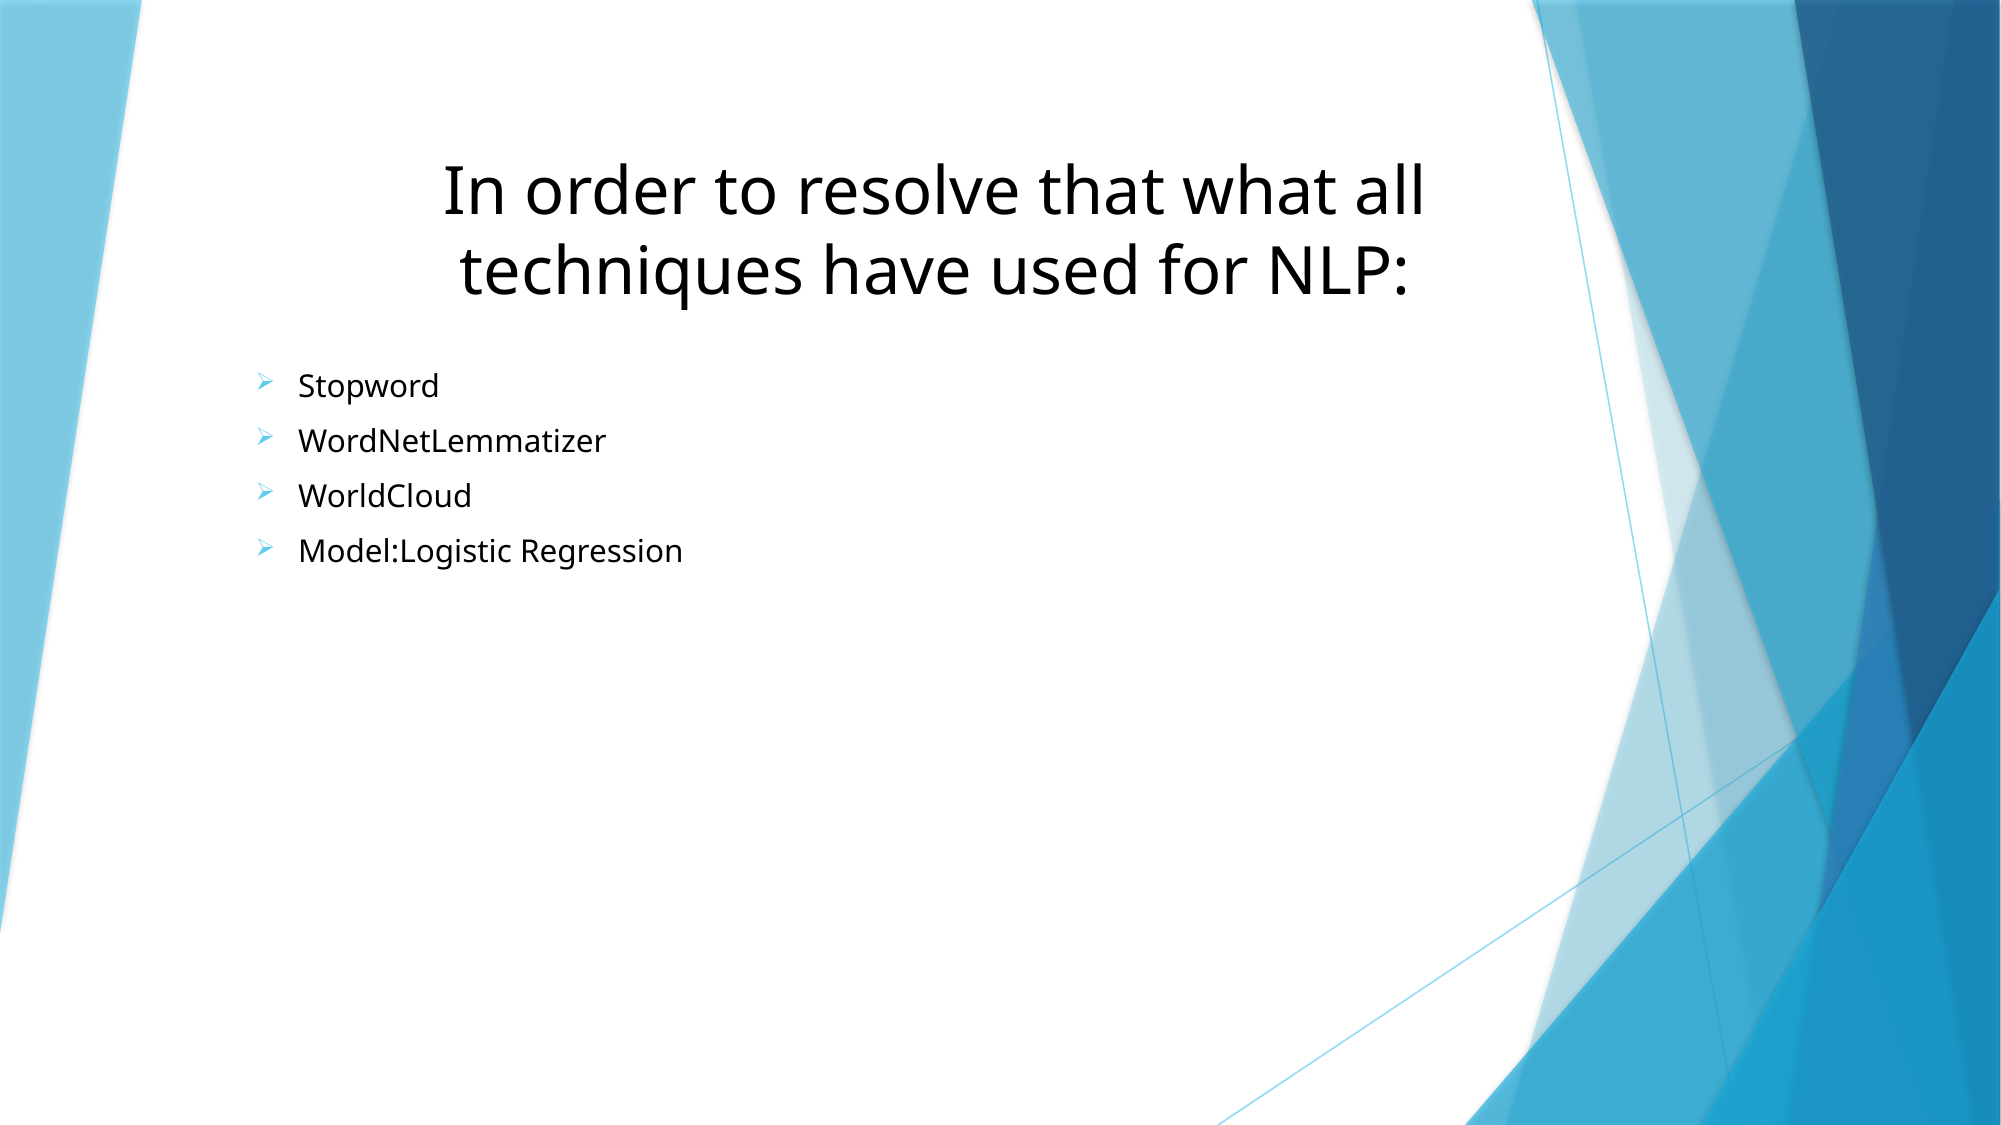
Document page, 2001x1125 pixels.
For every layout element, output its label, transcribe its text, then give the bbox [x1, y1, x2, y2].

subtitle Stopword WordNetLemmatizer WorldCloud Model:Logistic Regression [240, 358, 1515, 578]
title In order to resolve that what all techniques have used for NLP: [298, 45, 1573, 316]
